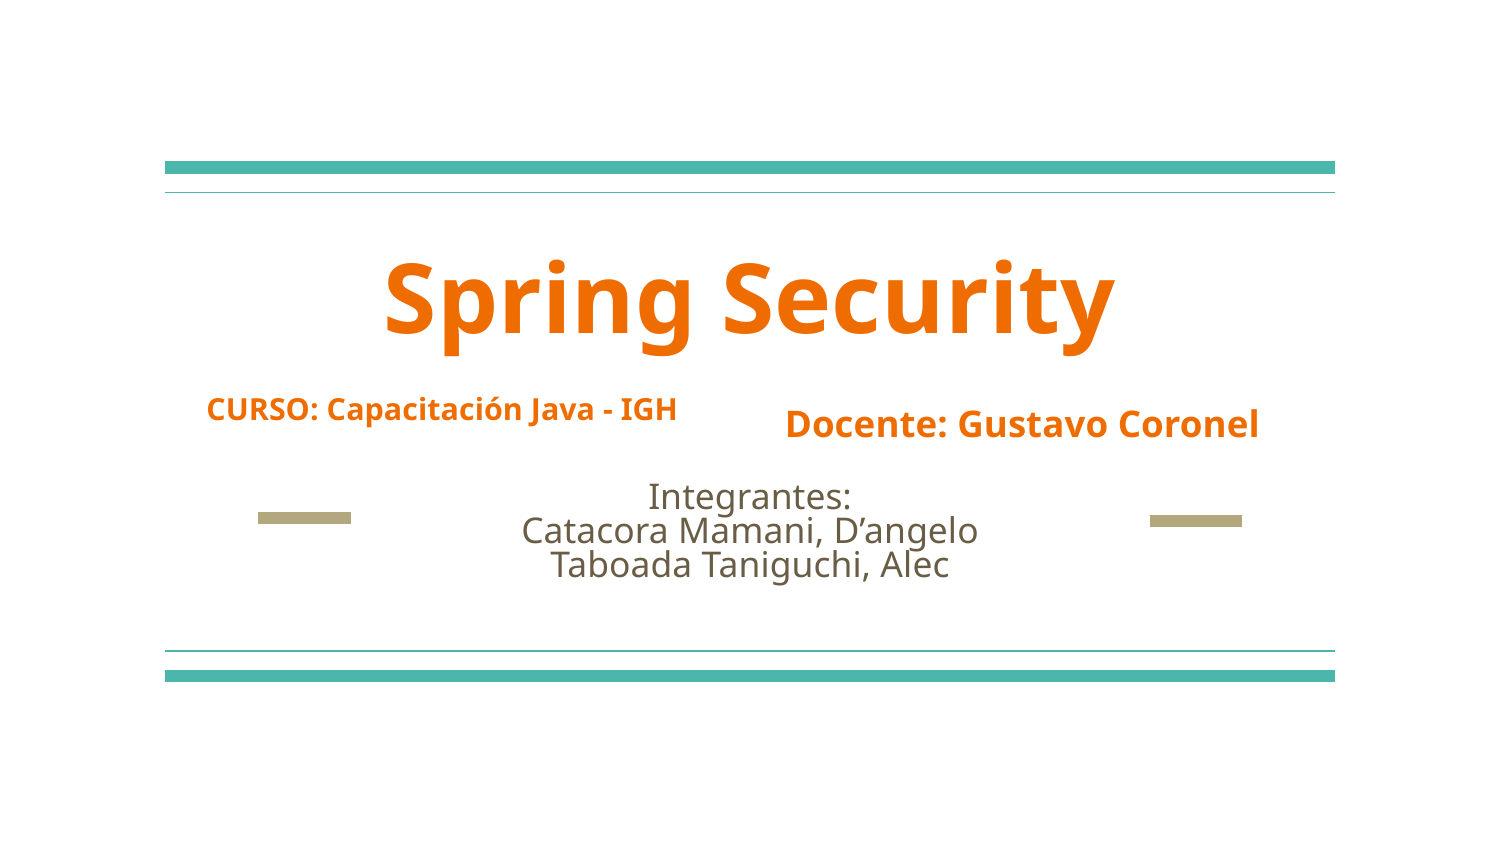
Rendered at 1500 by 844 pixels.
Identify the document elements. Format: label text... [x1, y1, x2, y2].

text_box Spring Security [164, 221, 1336, 368]
text_box Docente: Gustavo Coronel [767, 375, 1278, 460]
text_box CURSO: Capacitación Java - IGH [187, 357, 698, 442]
text_box Integrantes: Catacora Mamani, D’angelo Taboada Taniguchi, Alec [350, 467, 1150, 627]
